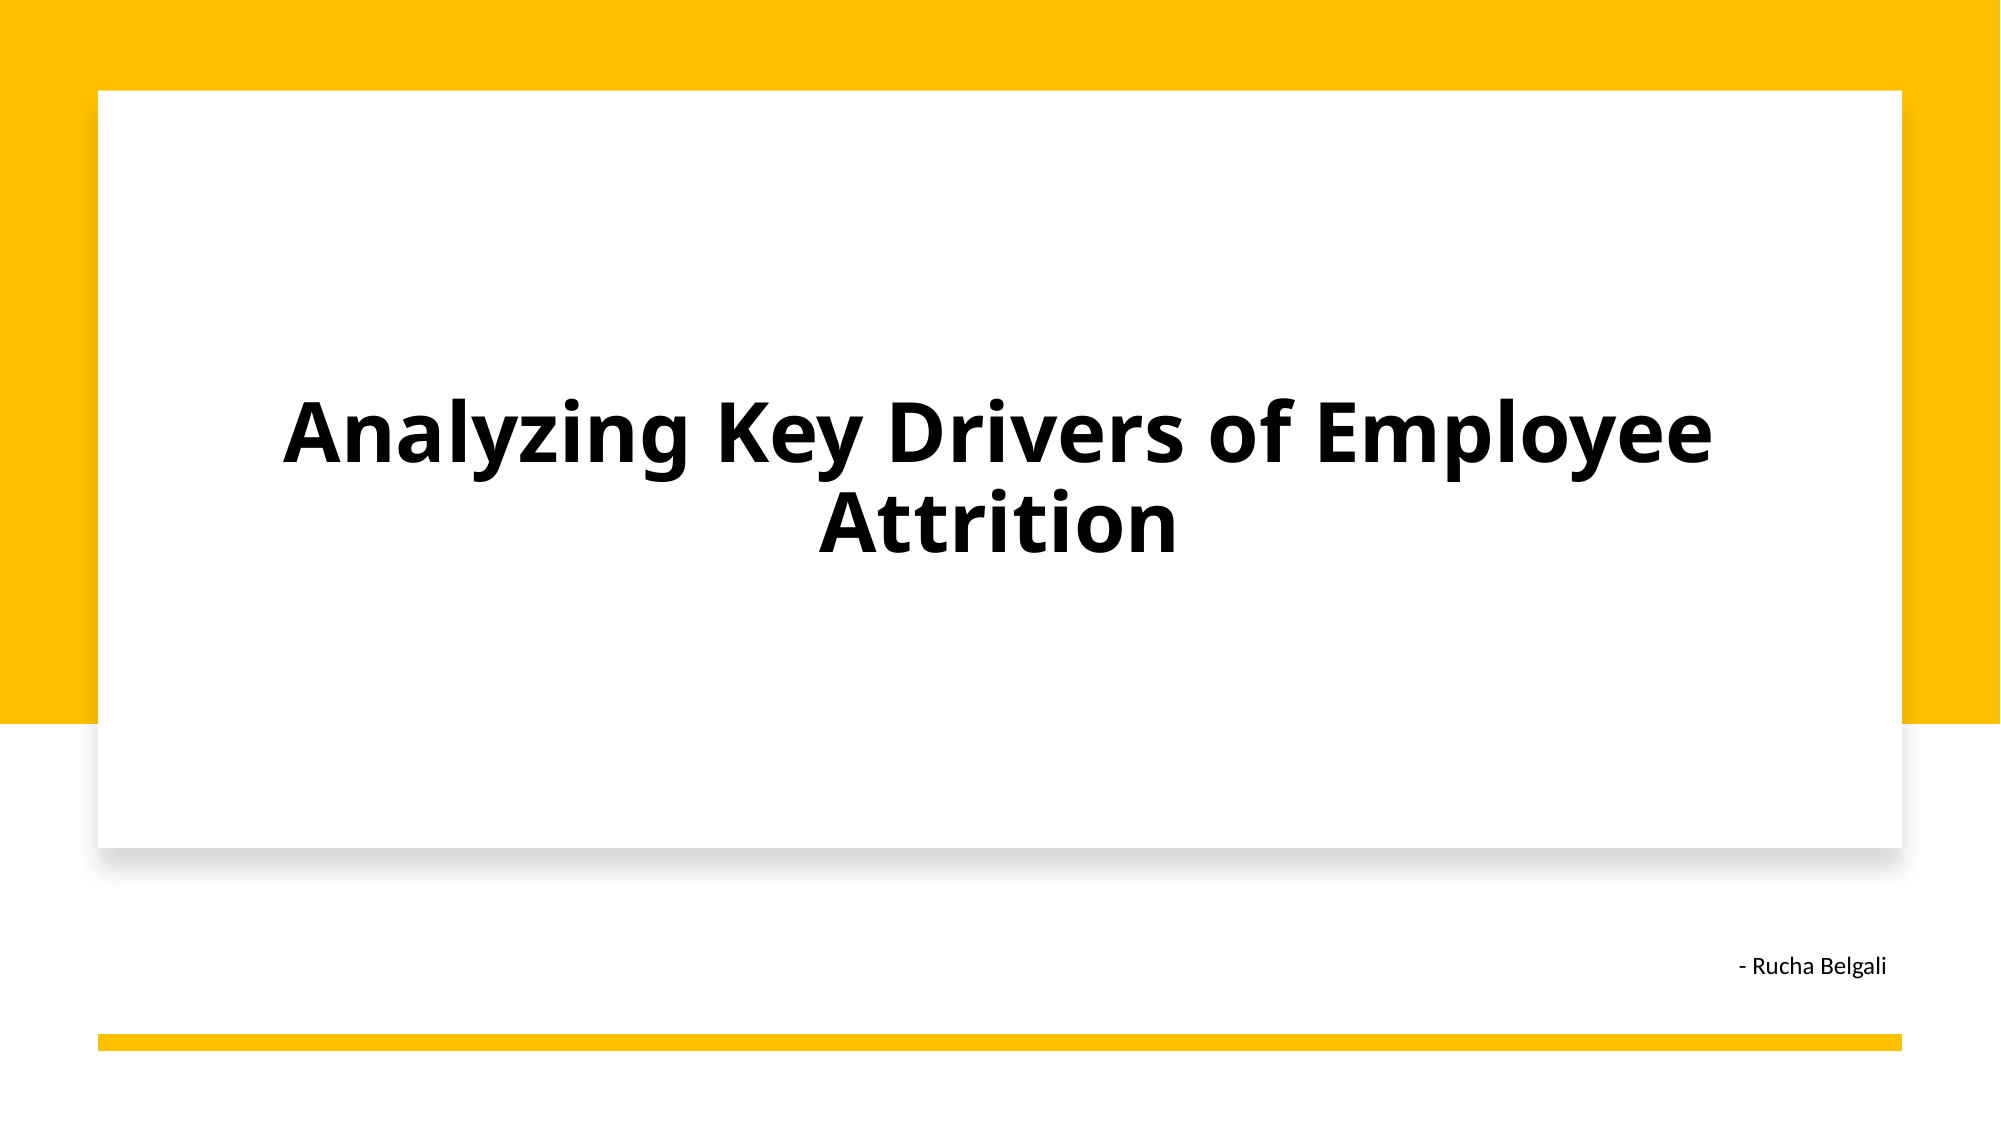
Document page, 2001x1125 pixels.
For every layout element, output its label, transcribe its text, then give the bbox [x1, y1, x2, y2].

text_box [0, 725, 2000, 1125]
subtitle - Rucha Belgali [402, 912, 1903, 1020]
text_box [97, 89, 1903, 849]
text_box [0, 0, 2000, 725]
title Analyzing Key Drivers of Employee Attrition [249, 212, 1750, 750]
